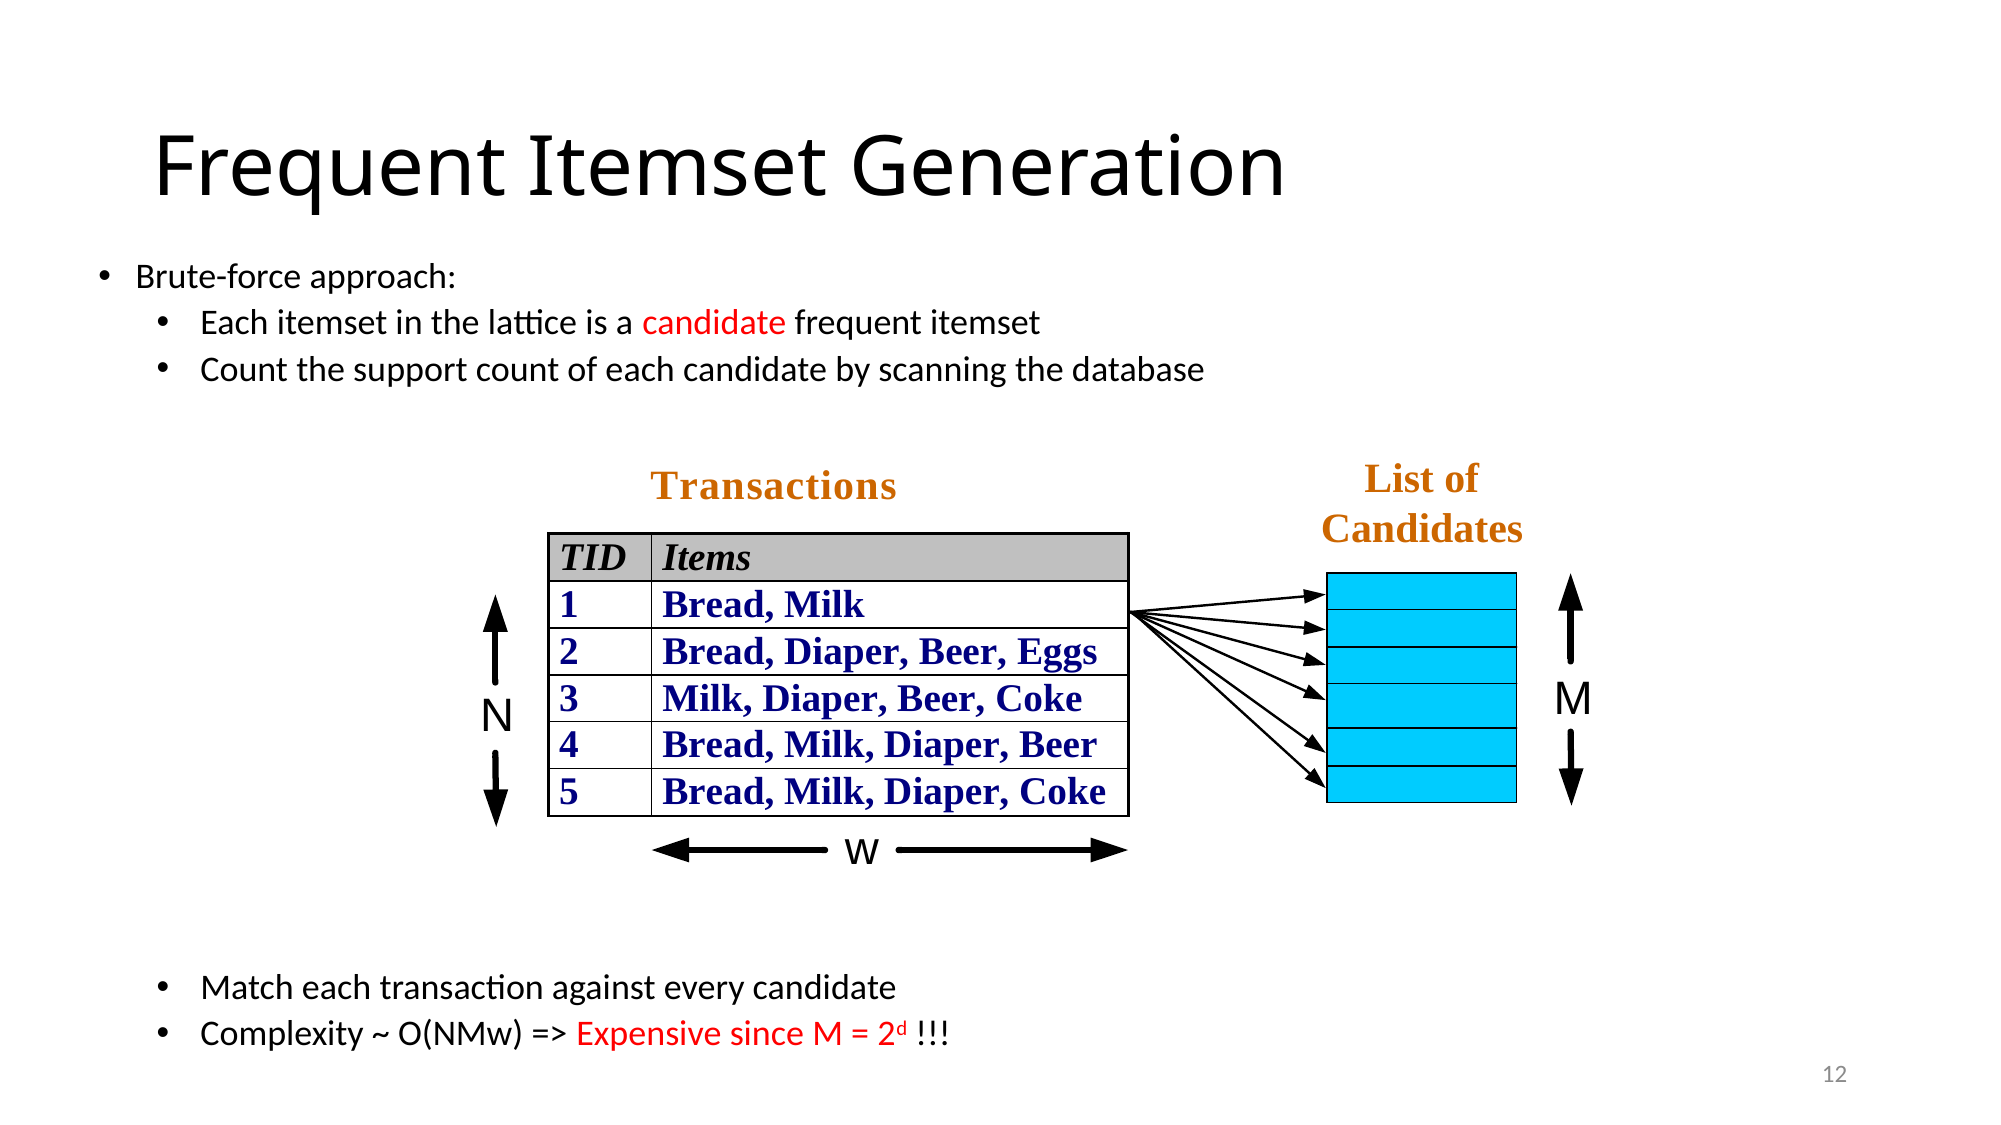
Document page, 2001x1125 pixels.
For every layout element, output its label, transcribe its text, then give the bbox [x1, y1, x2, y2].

title Frequent Itemset Generation [137, 59, 1863, 249]
list Brute-force approach: Each itemset in the lattice is a candidate frequent itemset Count the support count of each candidate by scanning the database Match each transaction against every candidate Complexity ~ O(NMw) => Expensive since M = 2d !!! [83, 249, 1947, 1066]
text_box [437, 449, 1633, 888]
slide_number 12 [1412, 1042, 1863, 1103]
